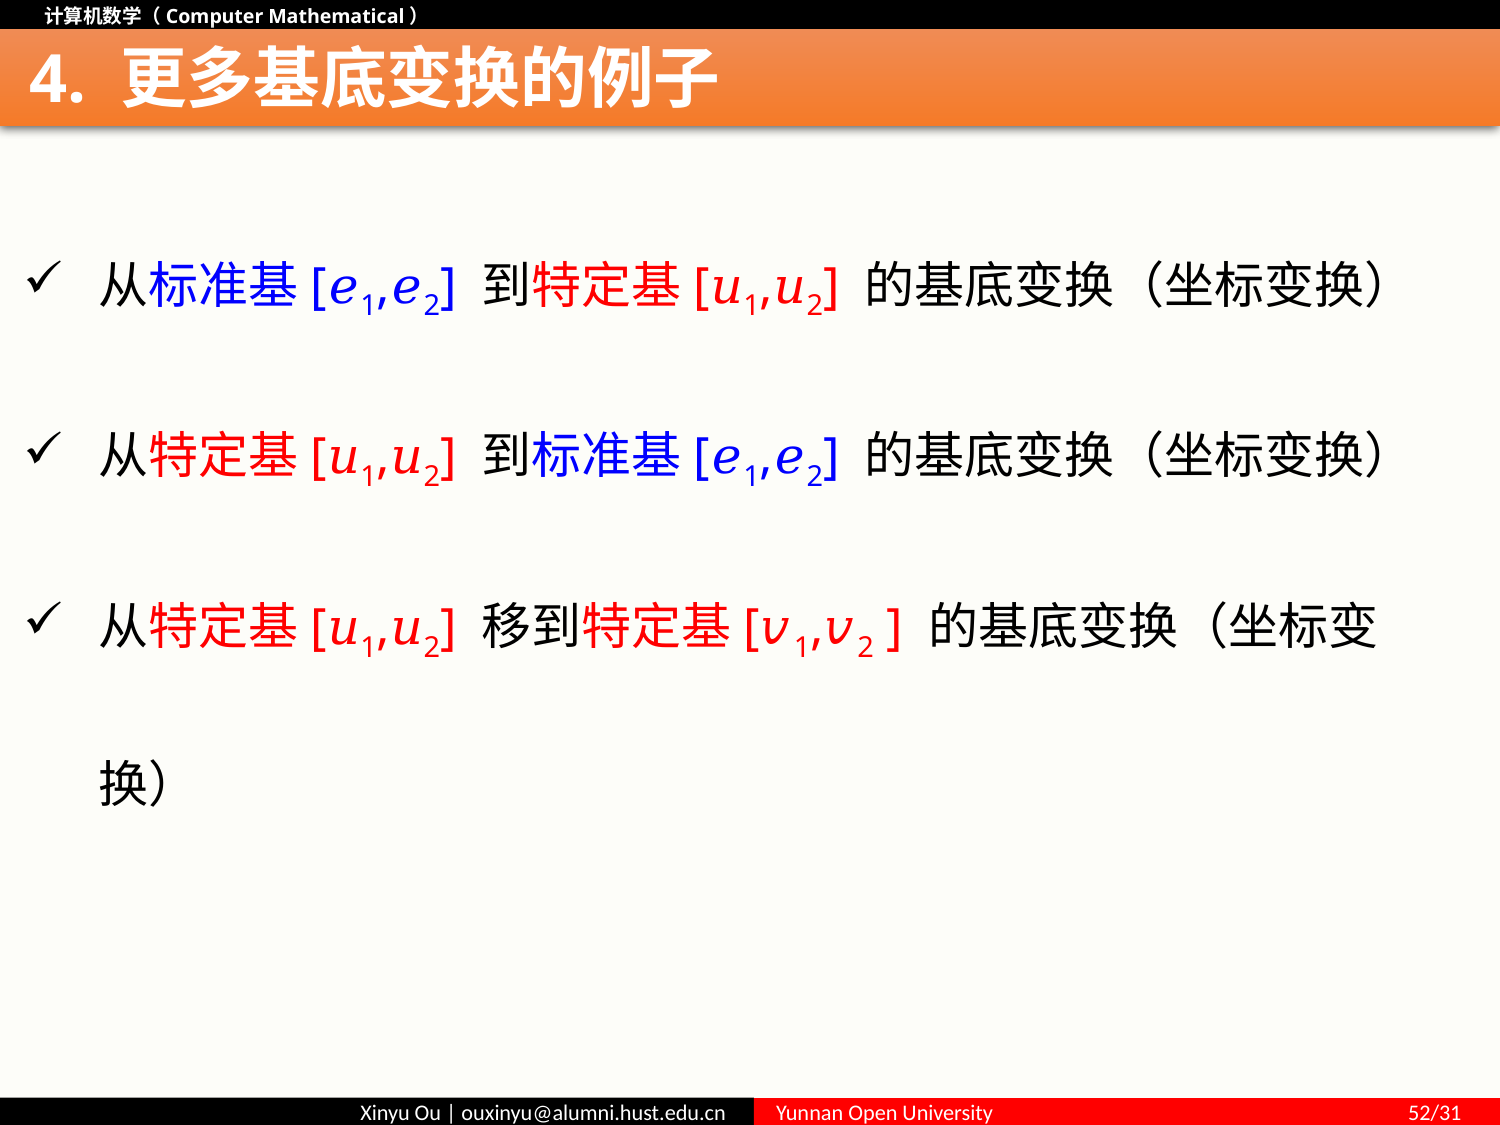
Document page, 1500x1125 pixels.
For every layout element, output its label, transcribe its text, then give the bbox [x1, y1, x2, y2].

title 4. 更多基底变换的例子 [0, 35, 1500, 117]
list 从标准基[𝑒1,𝑒2] 到特定基[𝑢1,𝑢2] 的基底变换（坐标变换） 从特定基[𝑢1,𝑢2] 到标准基[𝑒1,𝑒2] 的基底变换（坐标变换） 从特定基[𝑢1,𝑢2] 移到特定基[𝑣1,𝑣2 ] 的基底变换（坐标变换） [0, 127, 1500, 604]
